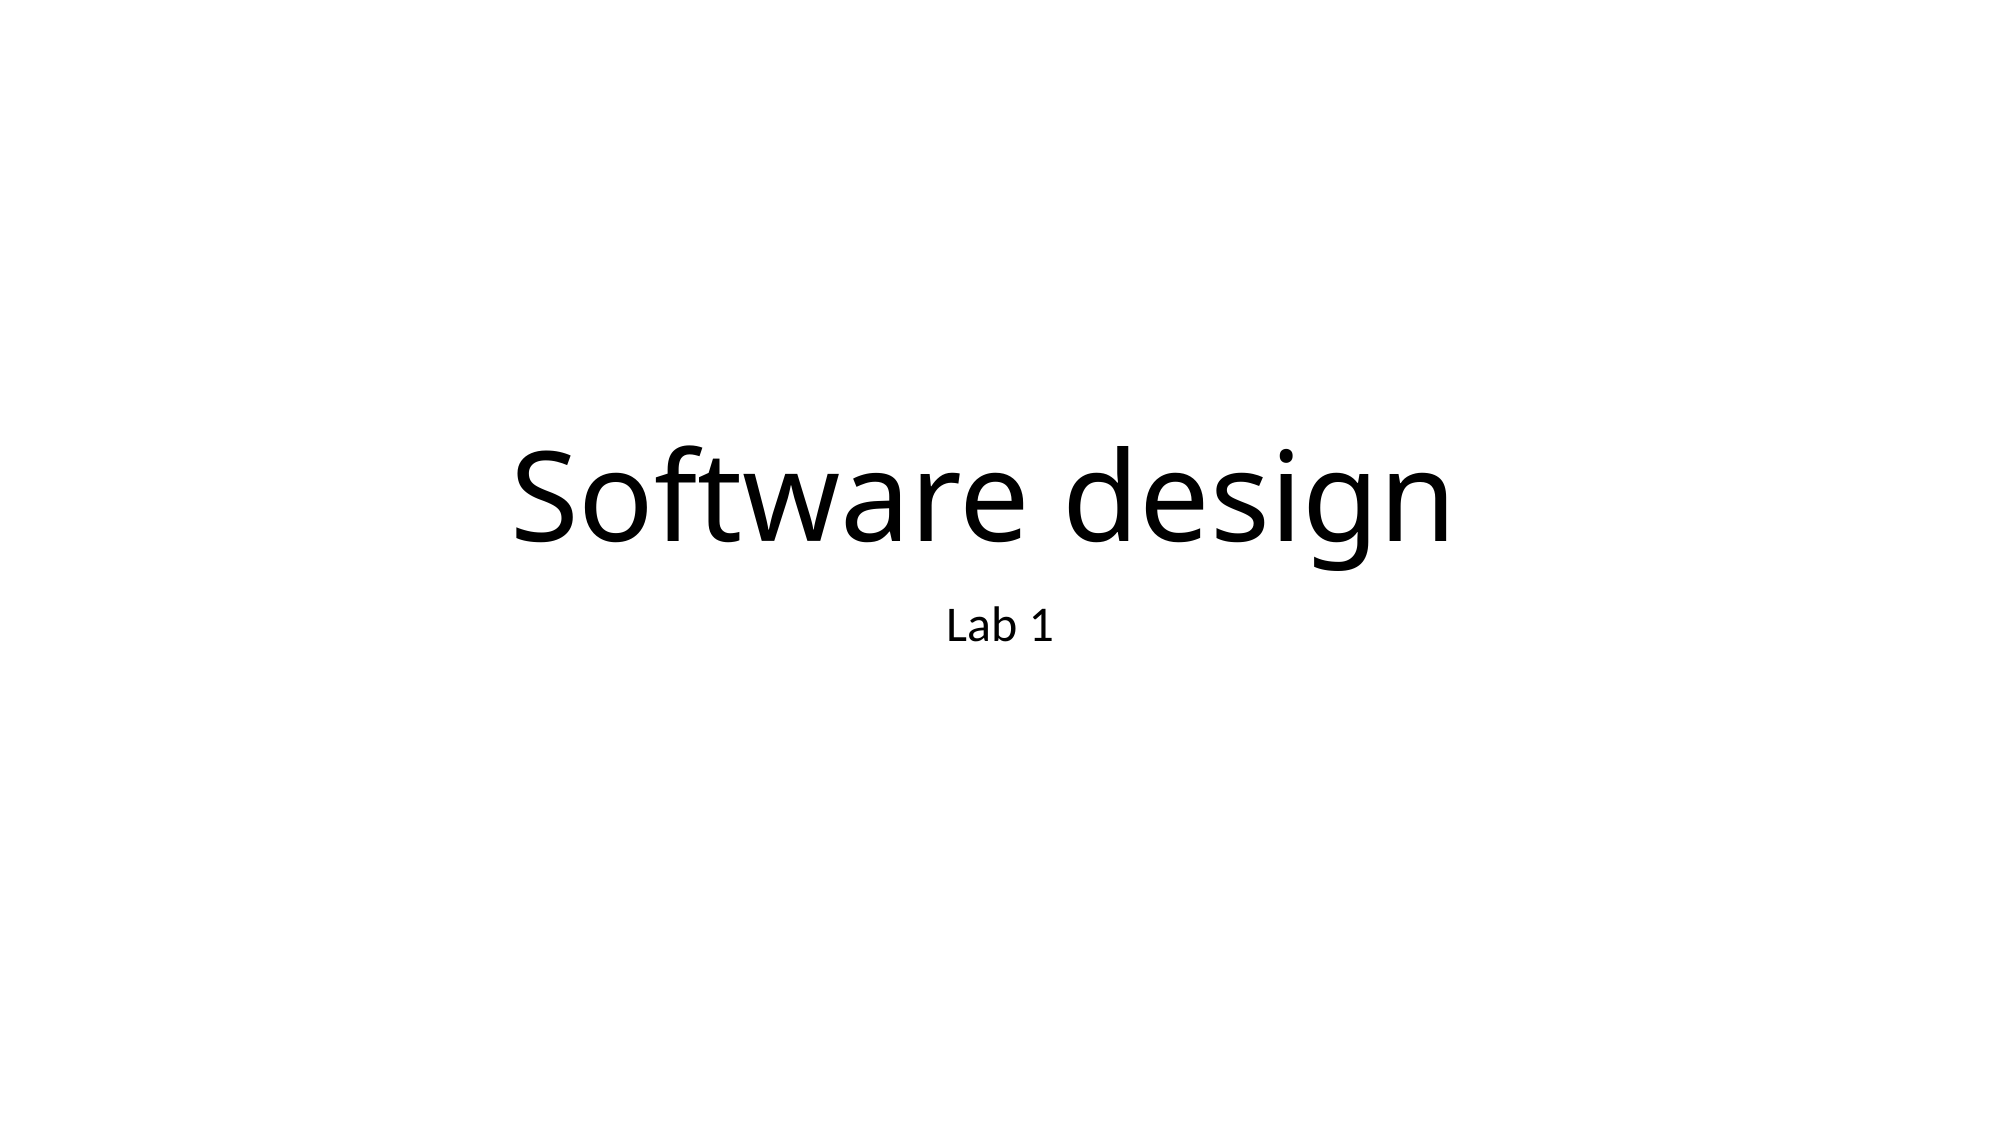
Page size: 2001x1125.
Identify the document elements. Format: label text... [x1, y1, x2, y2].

title Software design [249, 184, 1750, 576]
subtitle Lab 1 [249, 590, 1750, 863]
